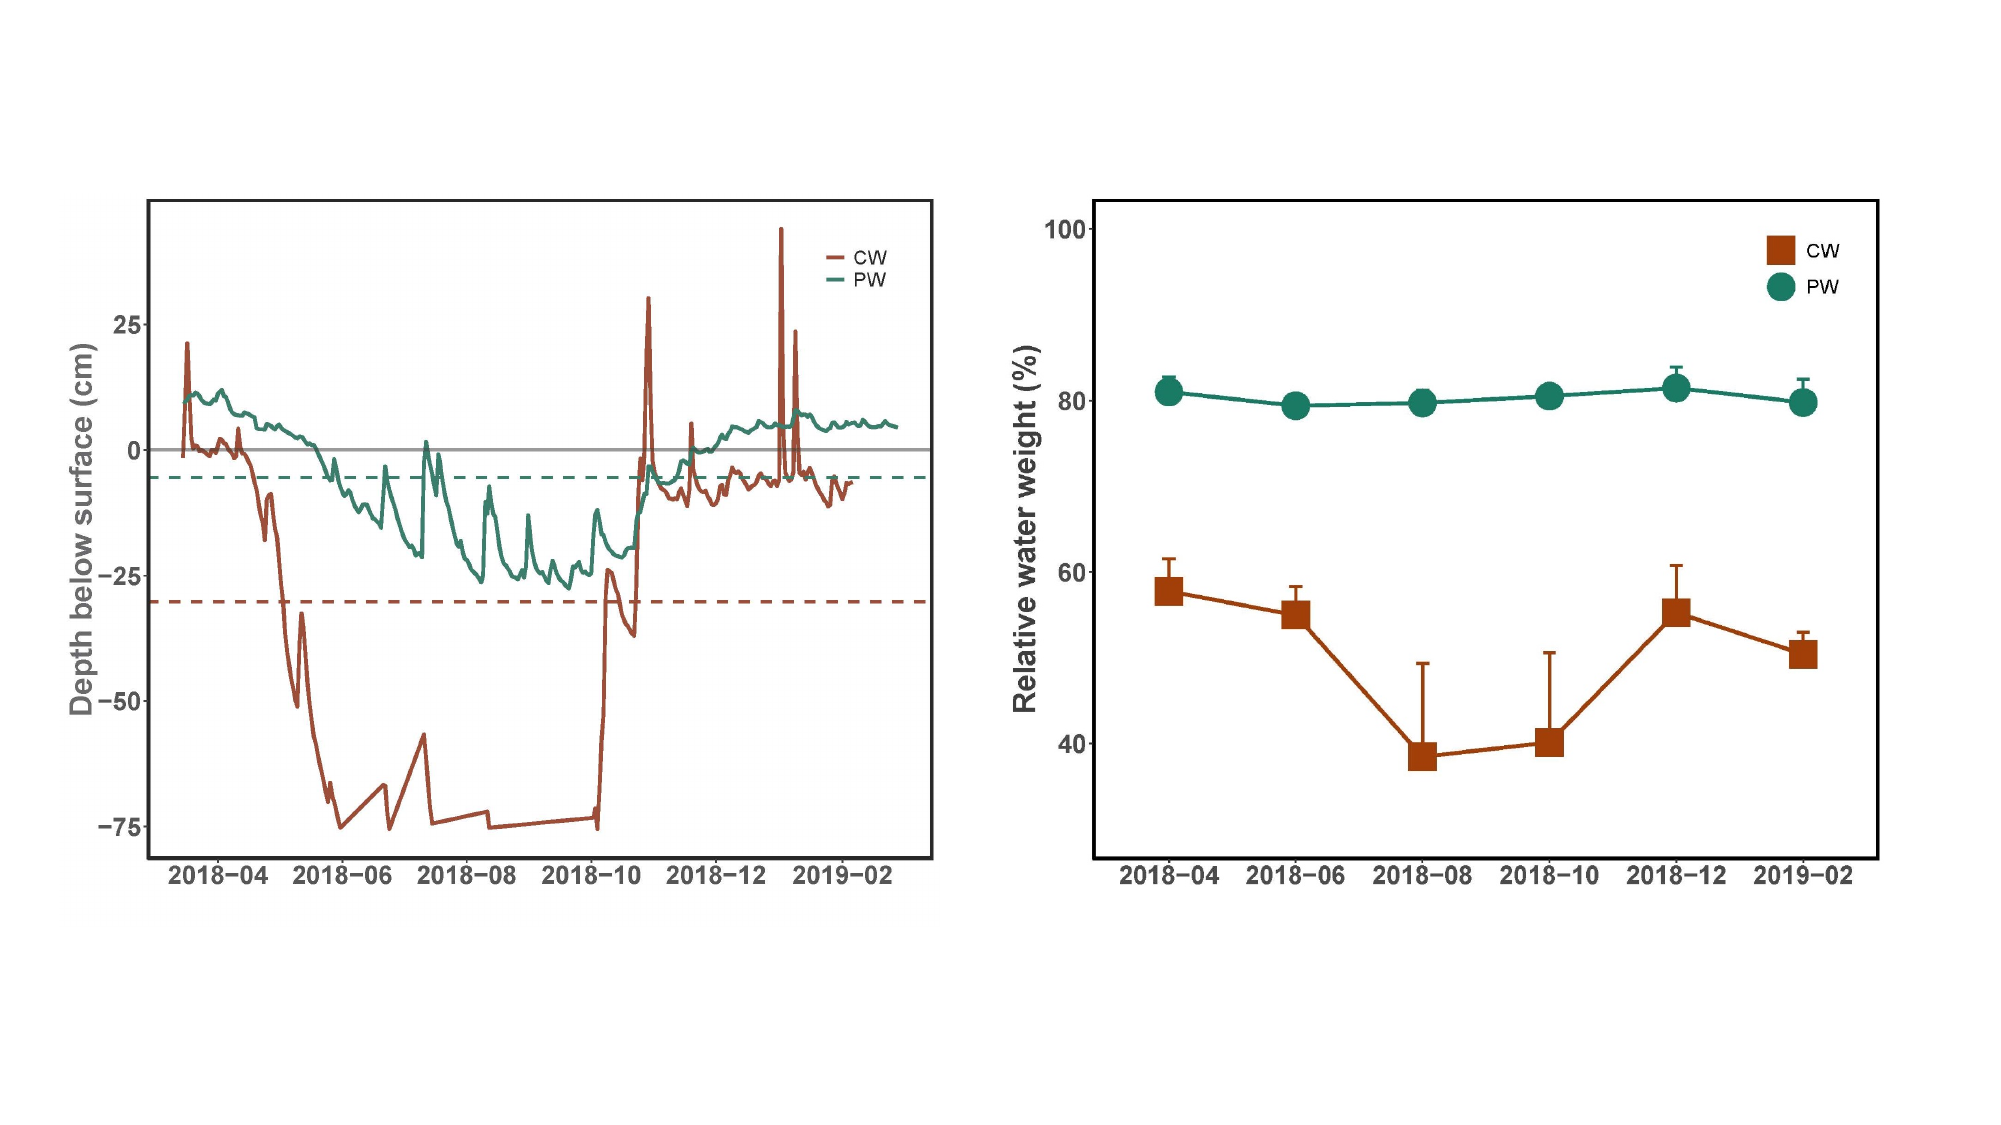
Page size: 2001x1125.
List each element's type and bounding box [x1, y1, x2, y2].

picture [1005, 193, 1886, 927]
picture [59, 193, 940, 927]
